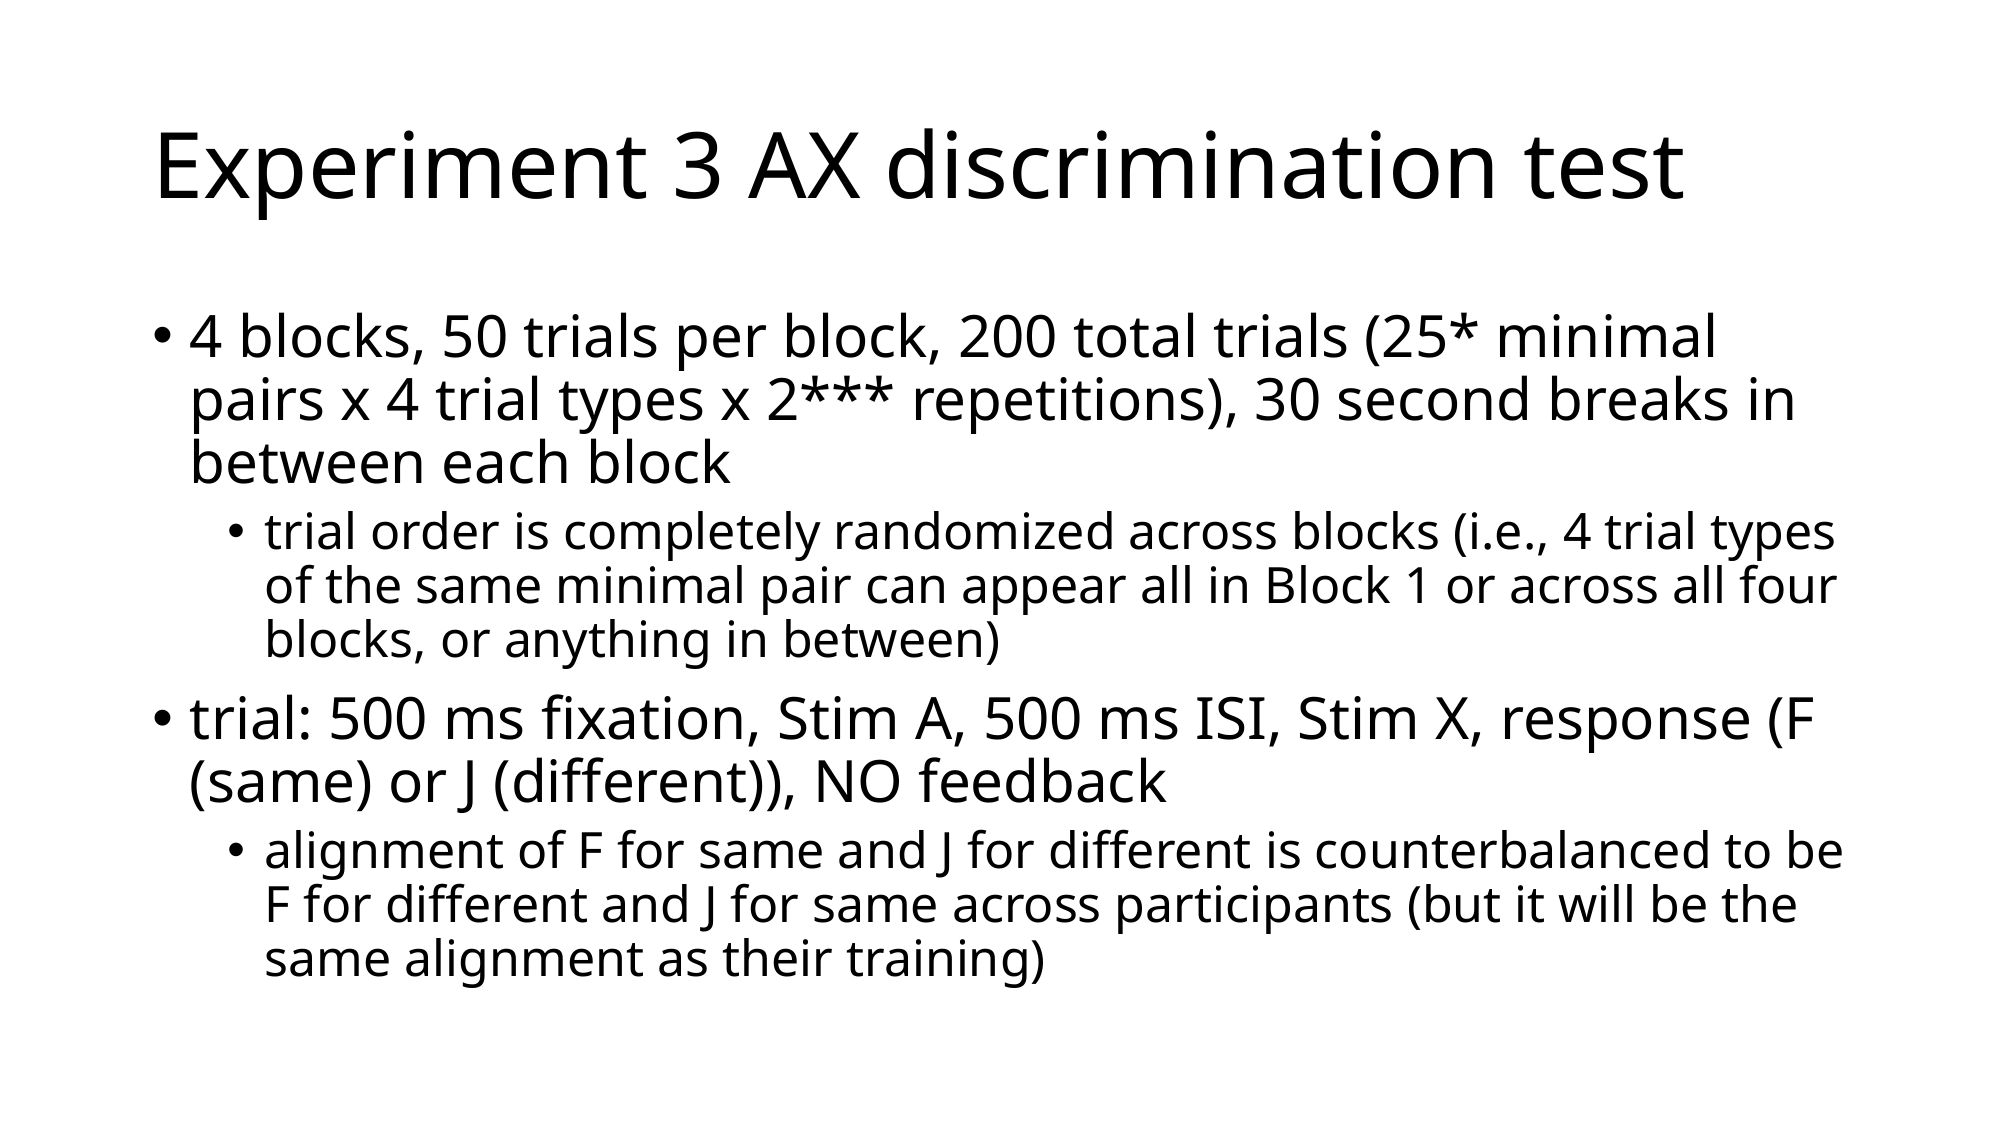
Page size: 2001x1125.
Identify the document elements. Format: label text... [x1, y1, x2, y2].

list 4 blocks, 50 trials per block, 200 total trials (25* minimal pairs x 4 trial types x 2*** repetitions), 30 second breaks in between each block trial order is completely randomized across blocks (i.e., 4 trial types of the same minimal pair can appear all in Block 1 or across all four blocks, or anything in between) trial: 500 ms fixation, Stim A, 500 ms ISI, Stim X, response (F (same) or J (different)), NO feedback alignment of F for same and J for different is counterbalanced to be F for different and J for same across participants (but it will be the same alignment as their training) [137, 299, 1863, 1014]
title Experiment 3 AX discrimination test [137, 59, 1863, 278]
